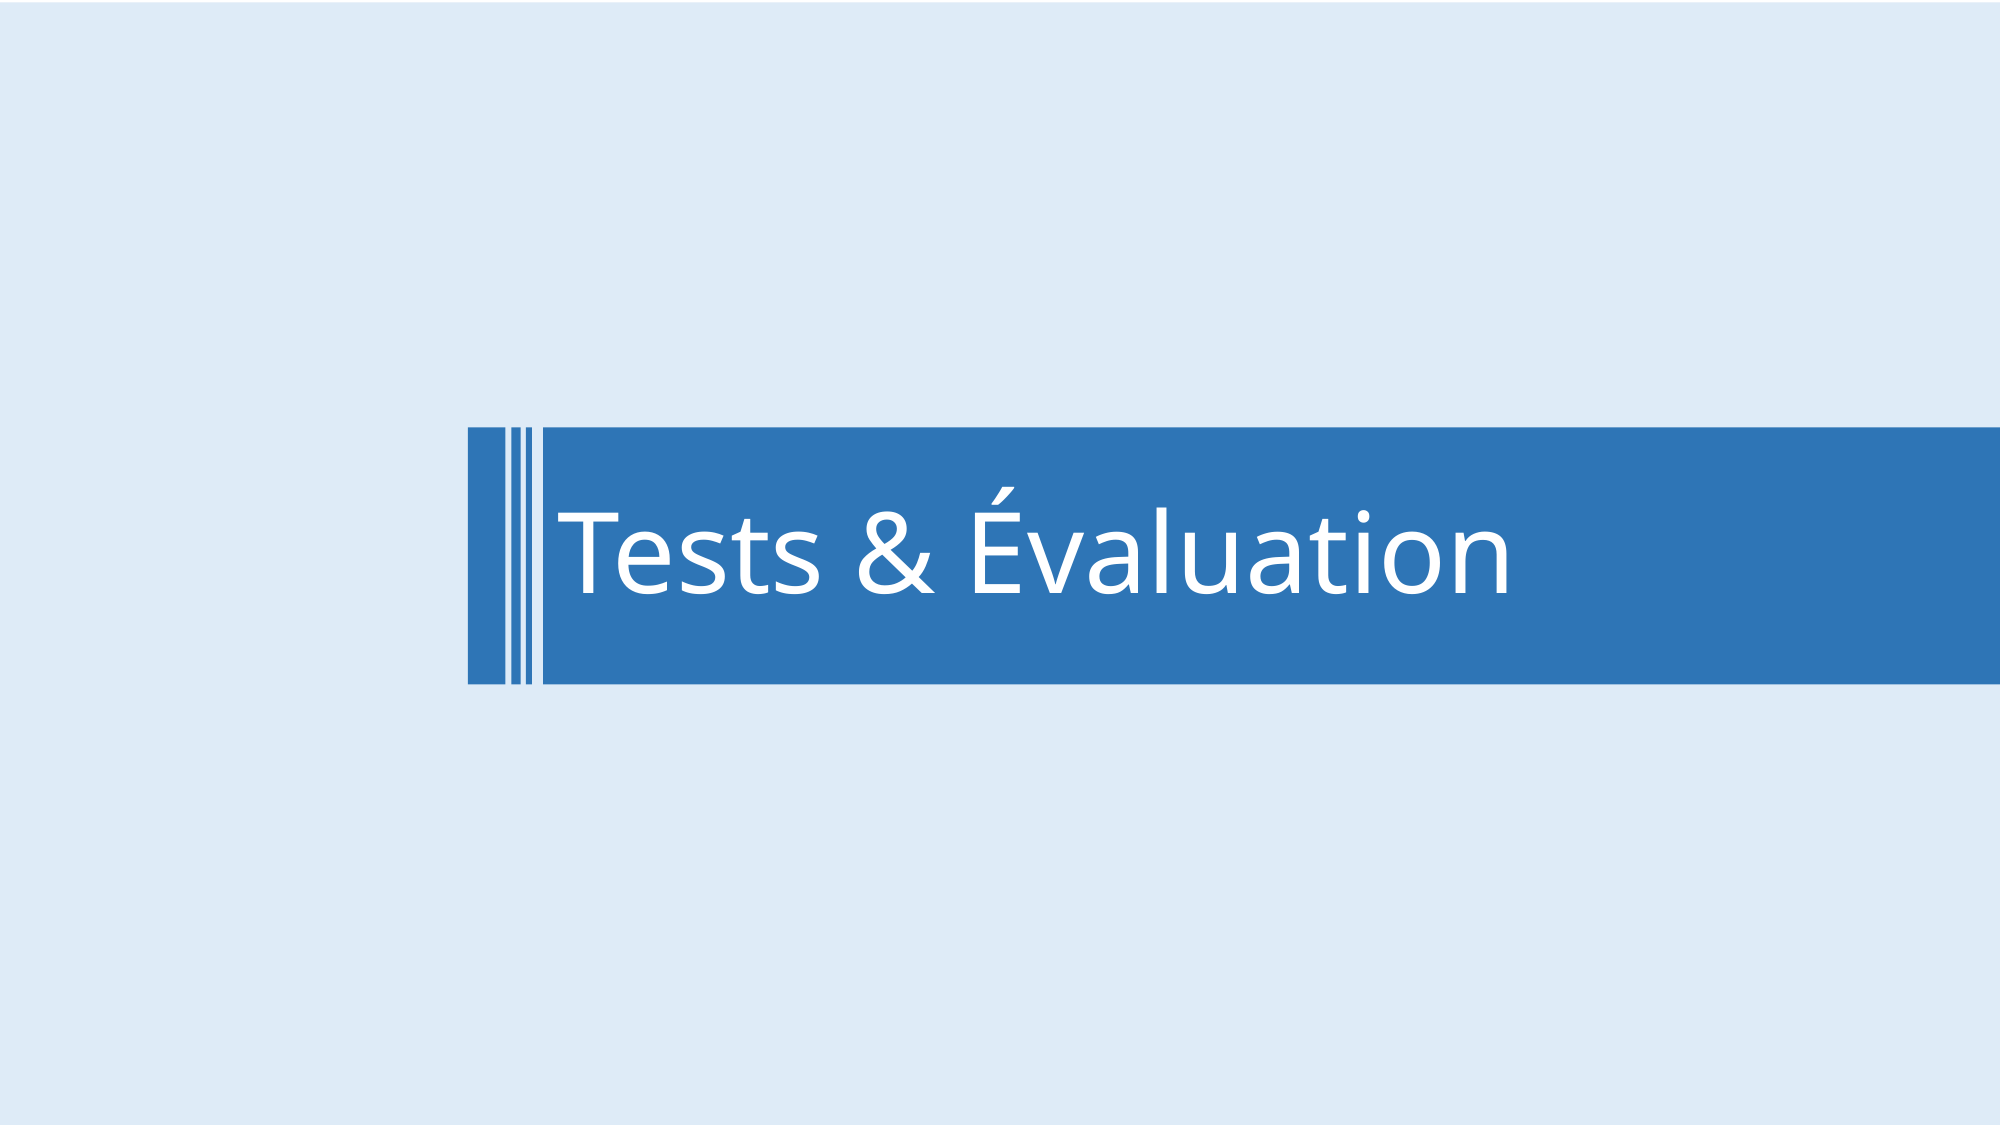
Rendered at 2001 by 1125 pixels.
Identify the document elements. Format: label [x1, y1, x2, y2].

text_box [0, 1, 2000, 1125]
text_box [467, 427, 2000, 685]
